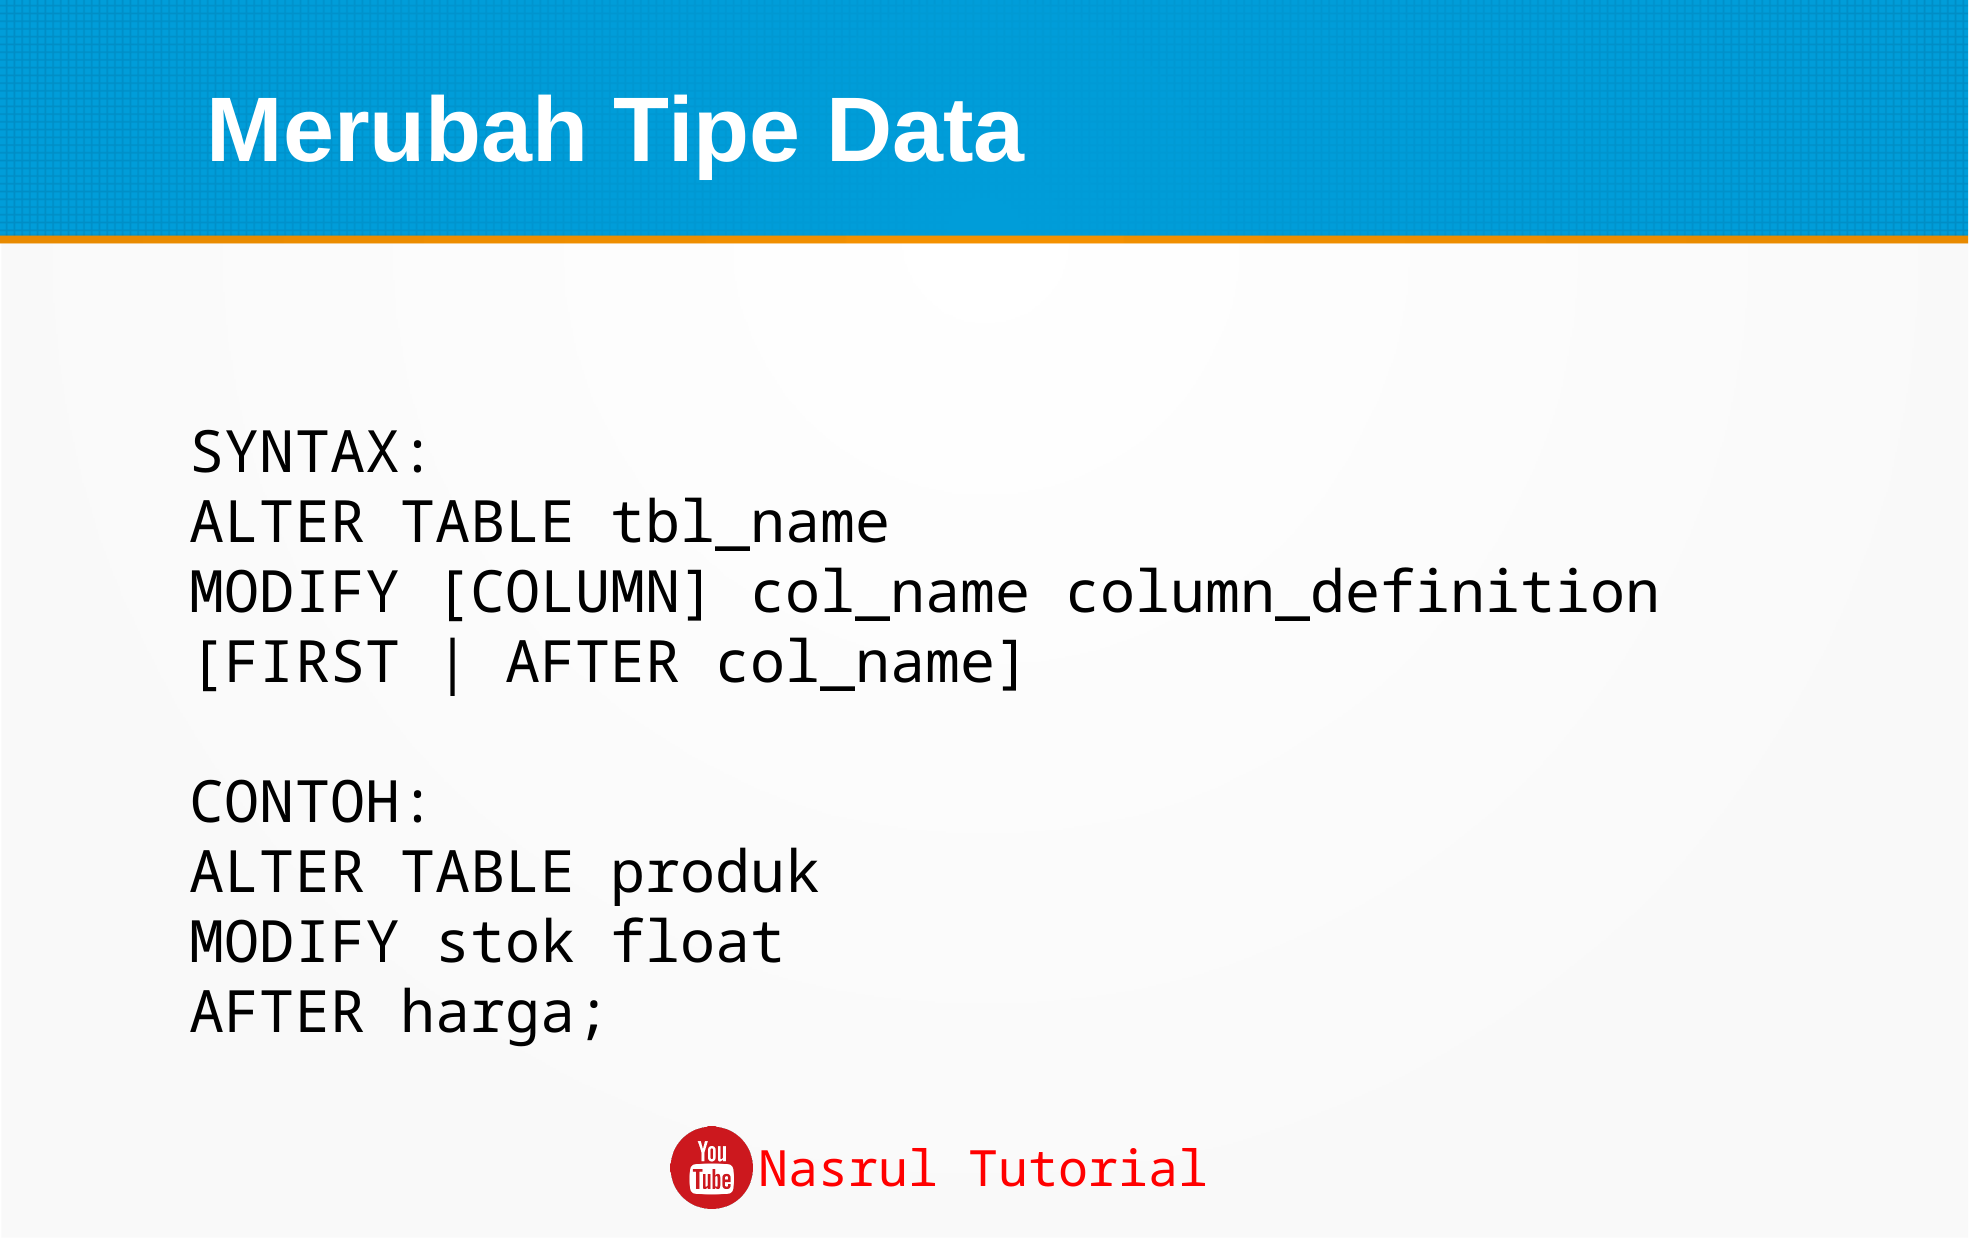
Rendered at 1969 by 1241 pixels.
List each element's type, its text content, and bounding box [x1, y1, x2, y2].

text_box Merubah Tipe Data [191, 72, 1041, 190]
text_box SYNTAX: ALTER TABLE tbl_name MODIFY [COLUMN] col_name column_definition [FIRST | AFTER col_name] CONTOH: ALTER TABLE produk MODIFY stok float AFTER harga; [175, 406, 1848, 1052]
picture [0, 236, 1969, 1241]
